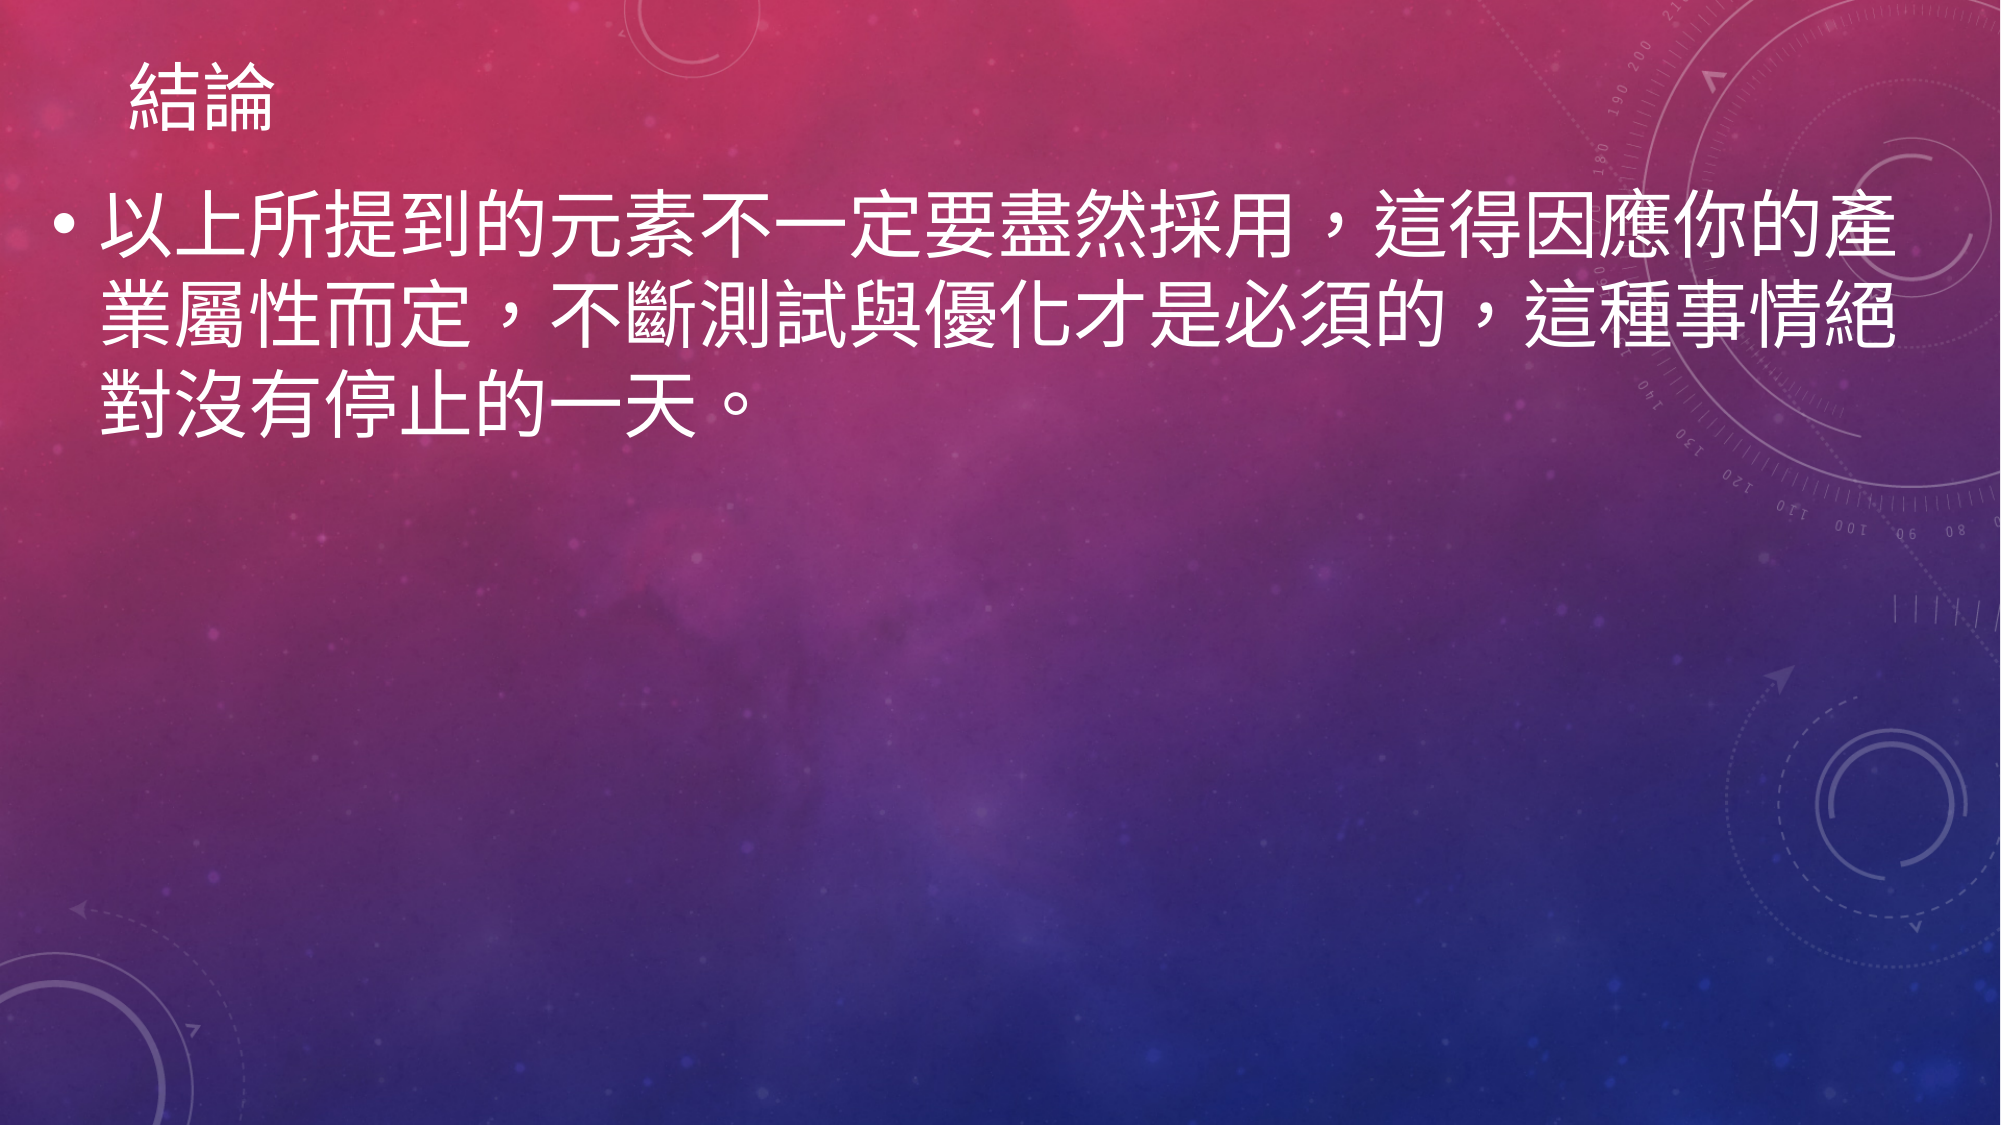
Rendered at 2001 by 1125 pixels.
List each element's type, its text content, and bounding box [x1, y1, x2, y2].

picture [0, 0, 2001, 1125]
list 以上所提到的元素不一定要盡然採用，這得因應你的產業屬性而定，不斷測試與優化才是必須的，這種事情絕對沒有停止的一天。 [36, 169, 1944, 950]
title 結論 [112, 21, 1775, 169]
